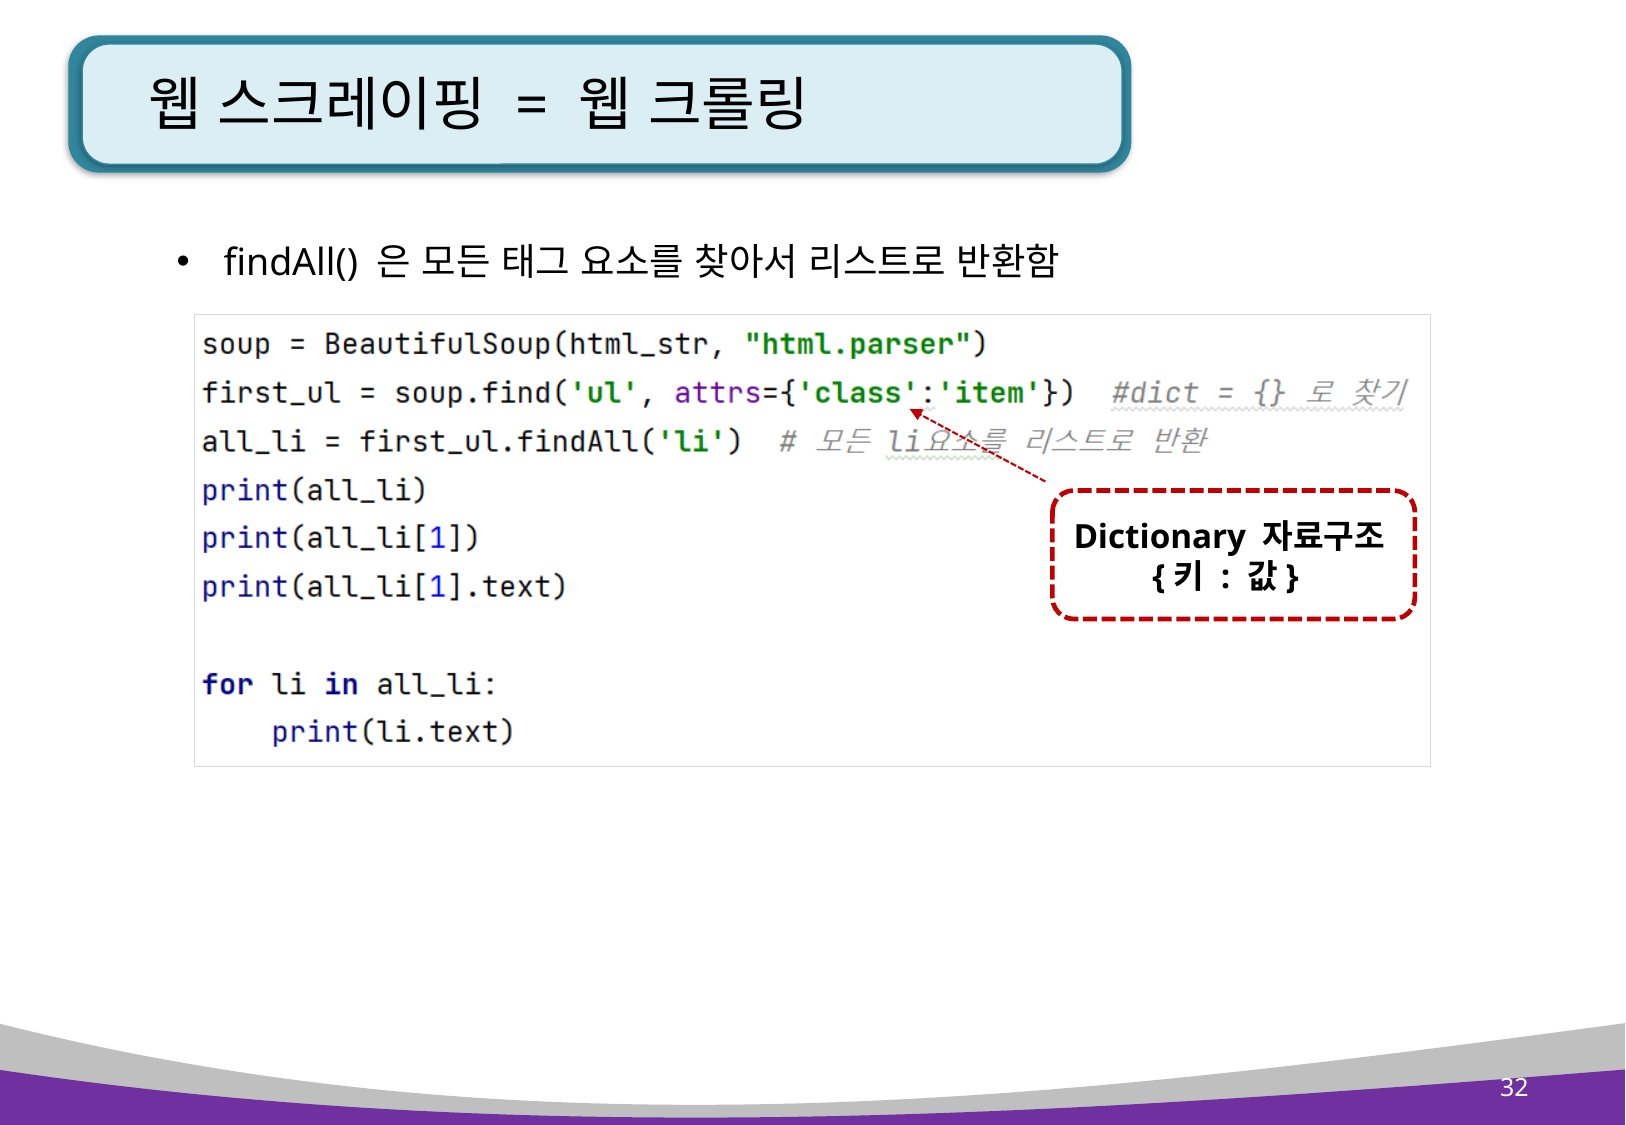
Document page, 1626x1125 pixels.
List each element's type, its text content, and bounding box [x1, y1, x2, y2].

text_box findAll() 은 모든 태그 요소를 찾아서 리스트로 반환함 [160, 206, 1252, 292]
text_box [909, 408, 1046, 482]
slide_number 32 [1452, 1058, 1544, 1119]
title 웹 스크레이핑 = 웹 크롤링 [103, 32, 1121, 173]
picture [194, 314, 1431, 768]
